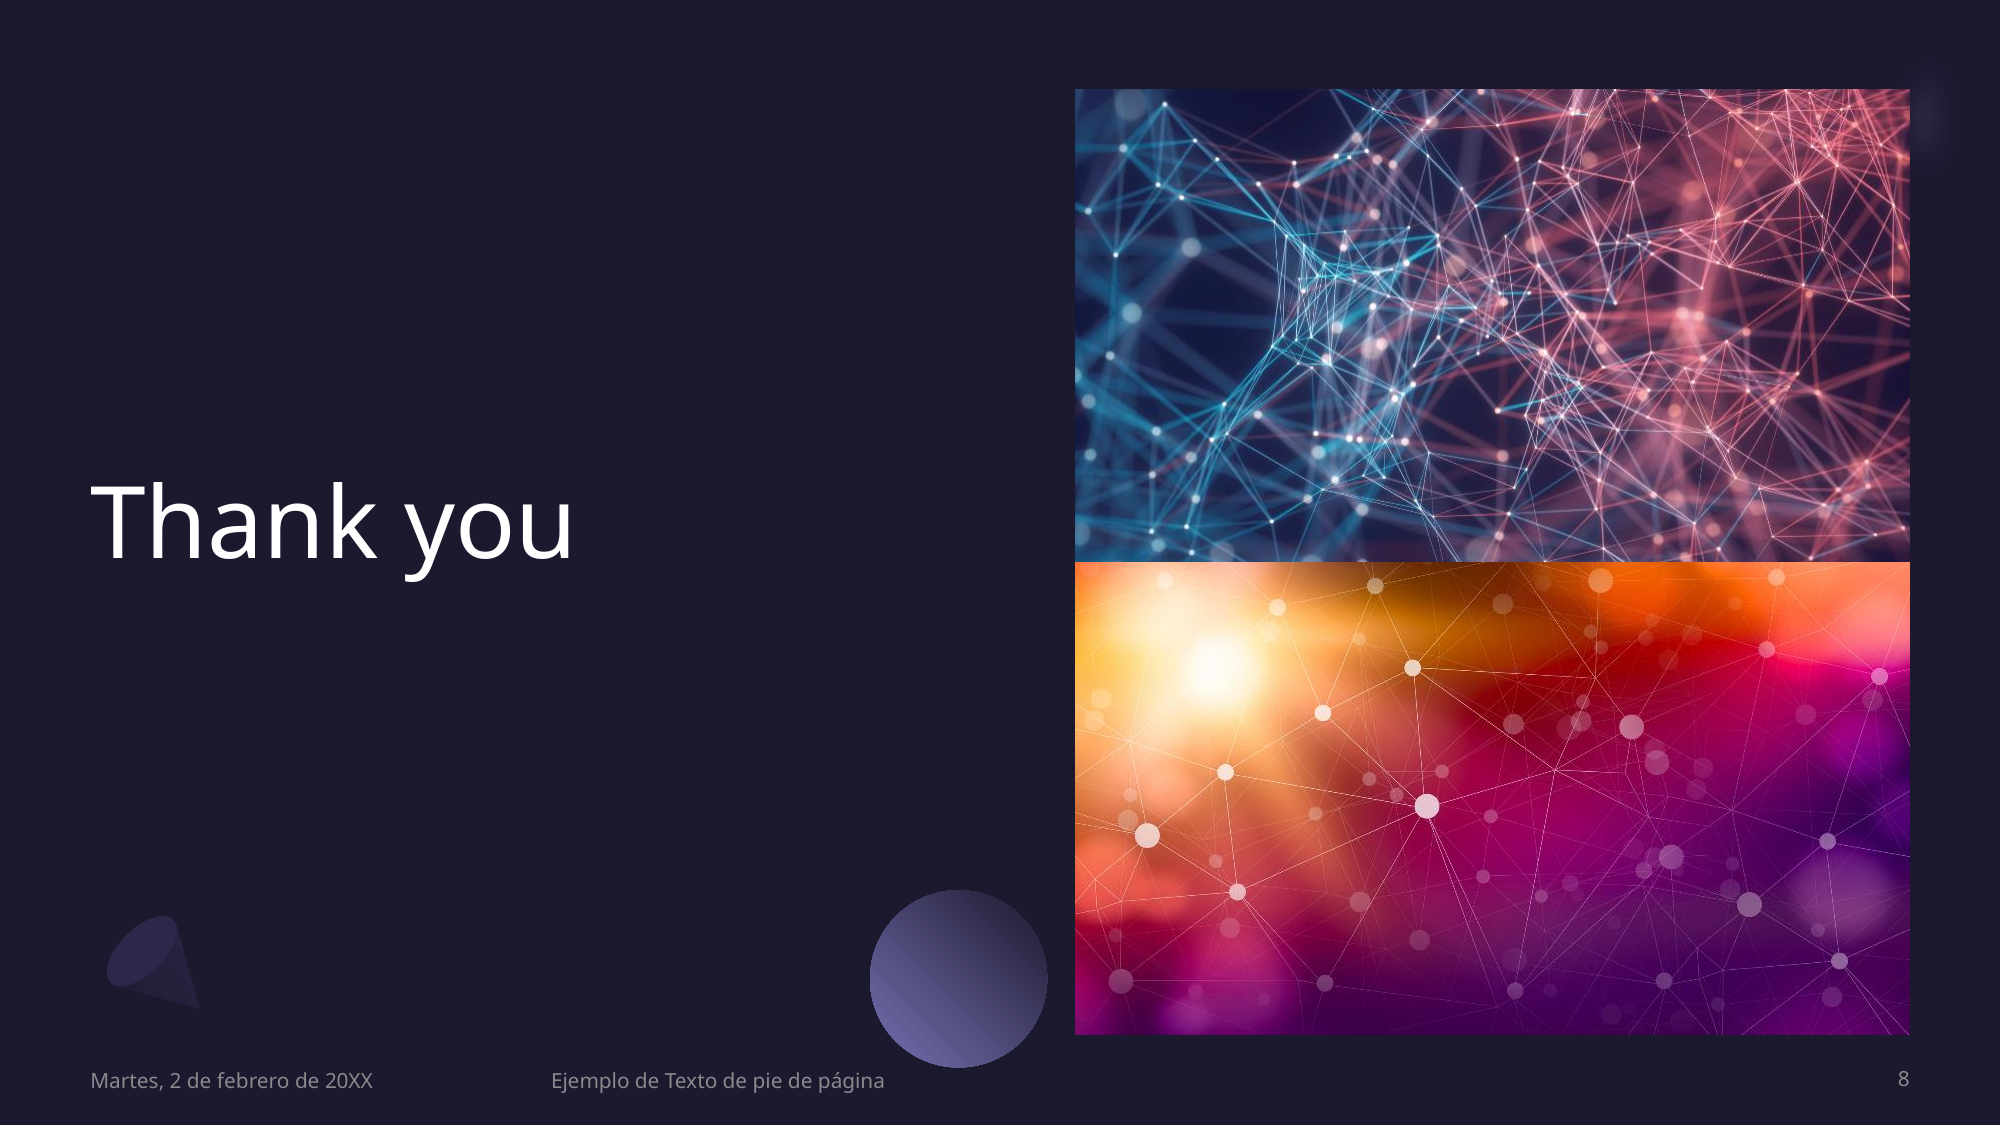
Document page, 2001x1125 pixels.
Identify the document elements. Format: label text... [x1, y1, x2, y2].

picture [1075, 89, 1910, 1035]
title Thank you [90, 90, 983, 580]
footer Ejemplo de Texto de pie de página [551, 1067, 1598, 1093]
slide_number Martes, 2 de febrero de 20XX [90, 1067, 522, 1093]
slide_number 8 [1632, 1067, 1910, 1093]
